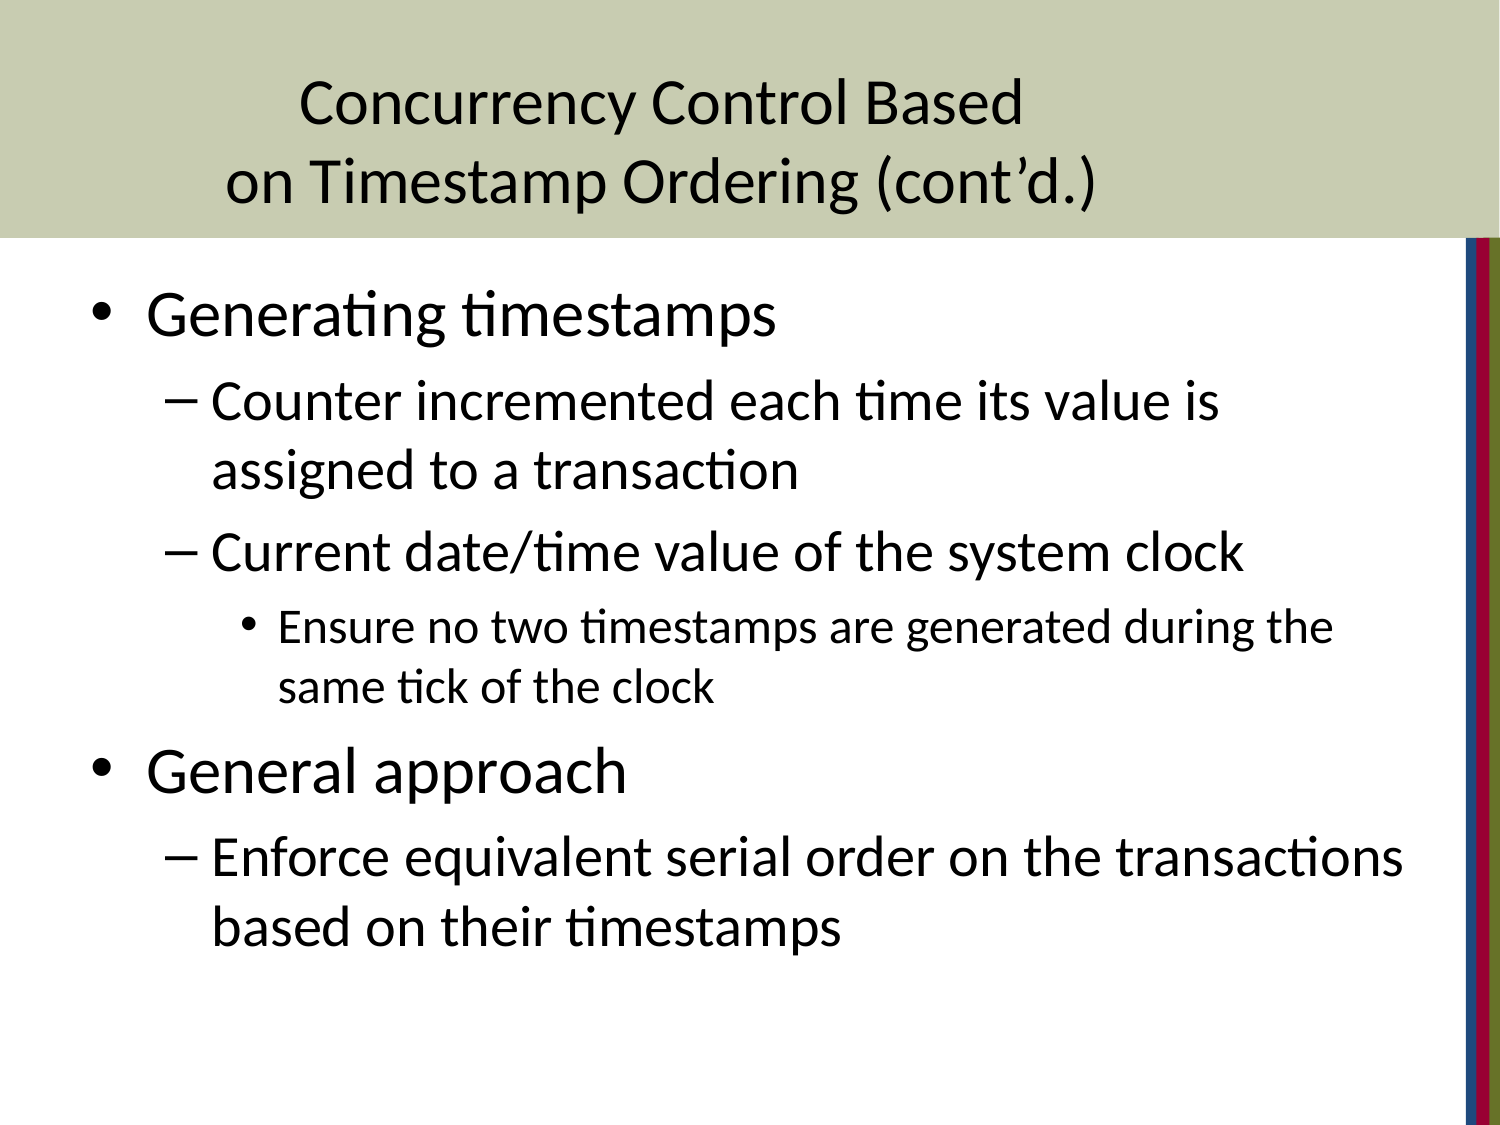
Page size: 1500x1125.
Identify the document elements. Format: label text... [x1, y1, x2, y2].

list Generating timestamps Counter incremented each time its value is assigned to a transaction Current date/time value of the system clock Ensure no two timestamps are generated during the same tick of the clock General approach Enforce equivalent serial order on the transactions based on their timestamps [75, 262, 1425, 1005]
title Concurrency Control Based on Timestamp Ordering (cont’d.) [37, 49, 1288, 225]
